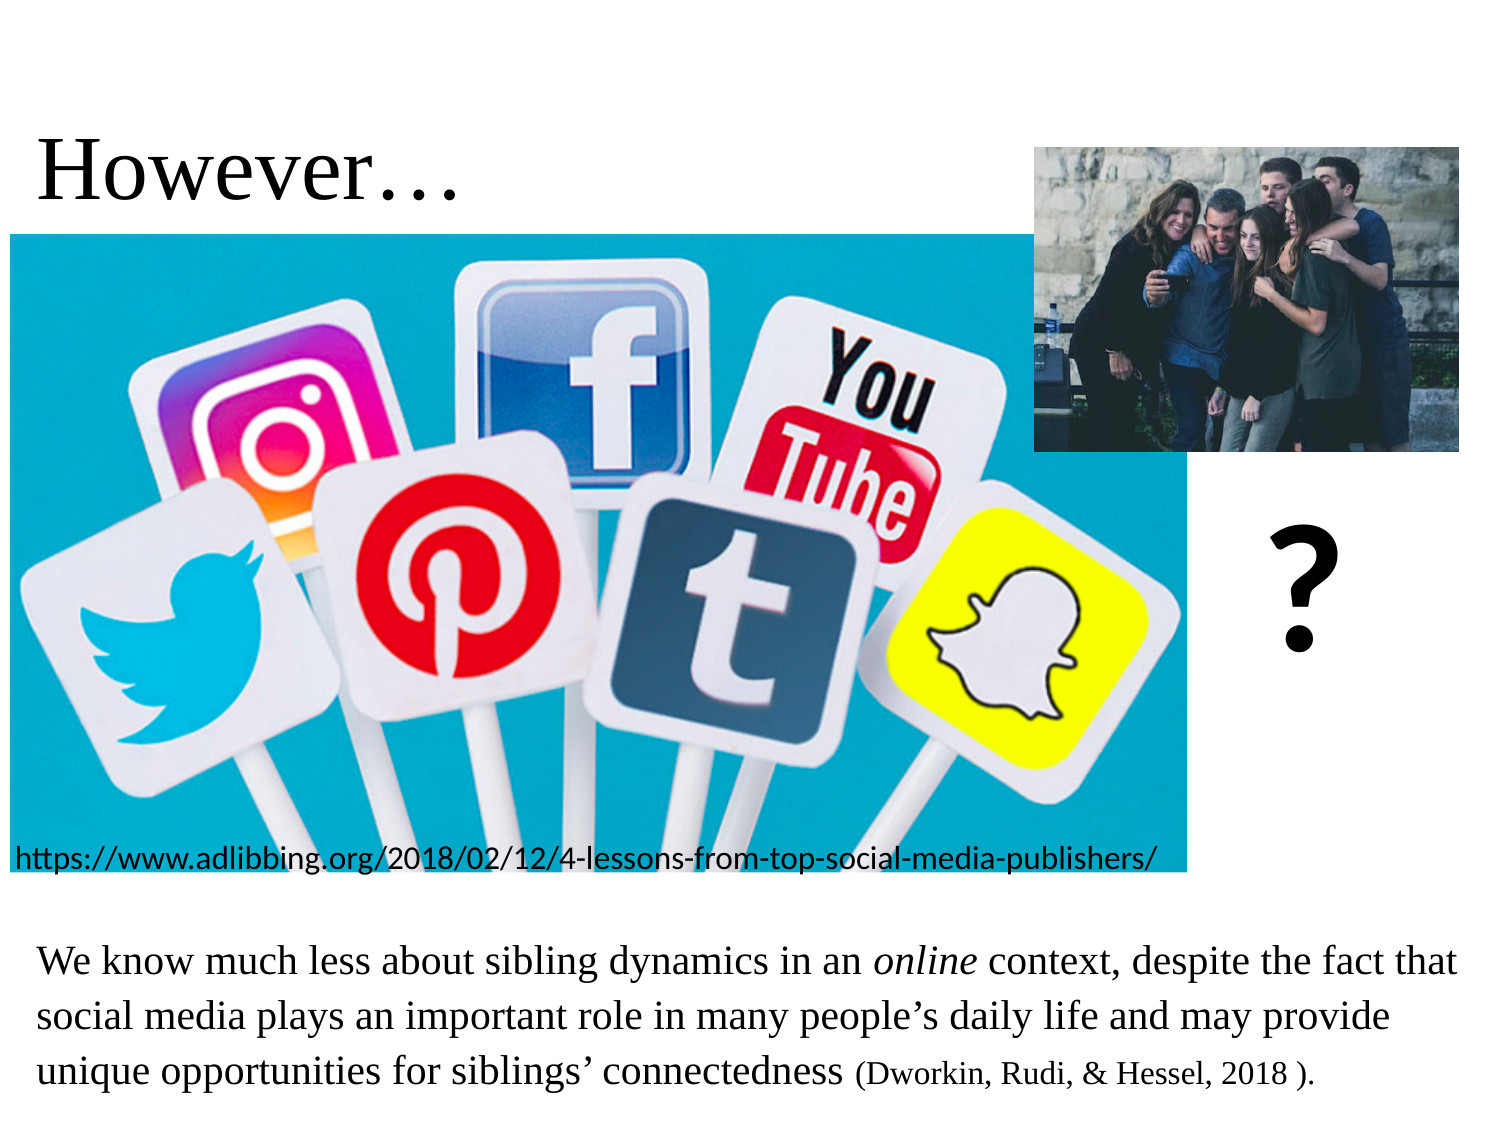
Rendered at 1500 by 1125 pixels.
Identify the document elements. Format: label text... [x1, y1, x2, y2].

text_box https://www.adlibbing.org/2018/02/12/4-lessons-from-top-social-media-publishers/ [0, 829, 1198, 884]
text_box We know much less about sibling dynamics in an online context, despite the fact that social media plays an important role in many people’s daily life and may provide unique opportunities for siblings’ connectedness (Dworkin, Rudi, & Hessel, 2018 ). [21, 920, 1500, 1100]
text_box ? [1246, 460, 1359, 696]
picture [10, 147, 1459, 874]
title However… [21, 61, 1316, 234]
